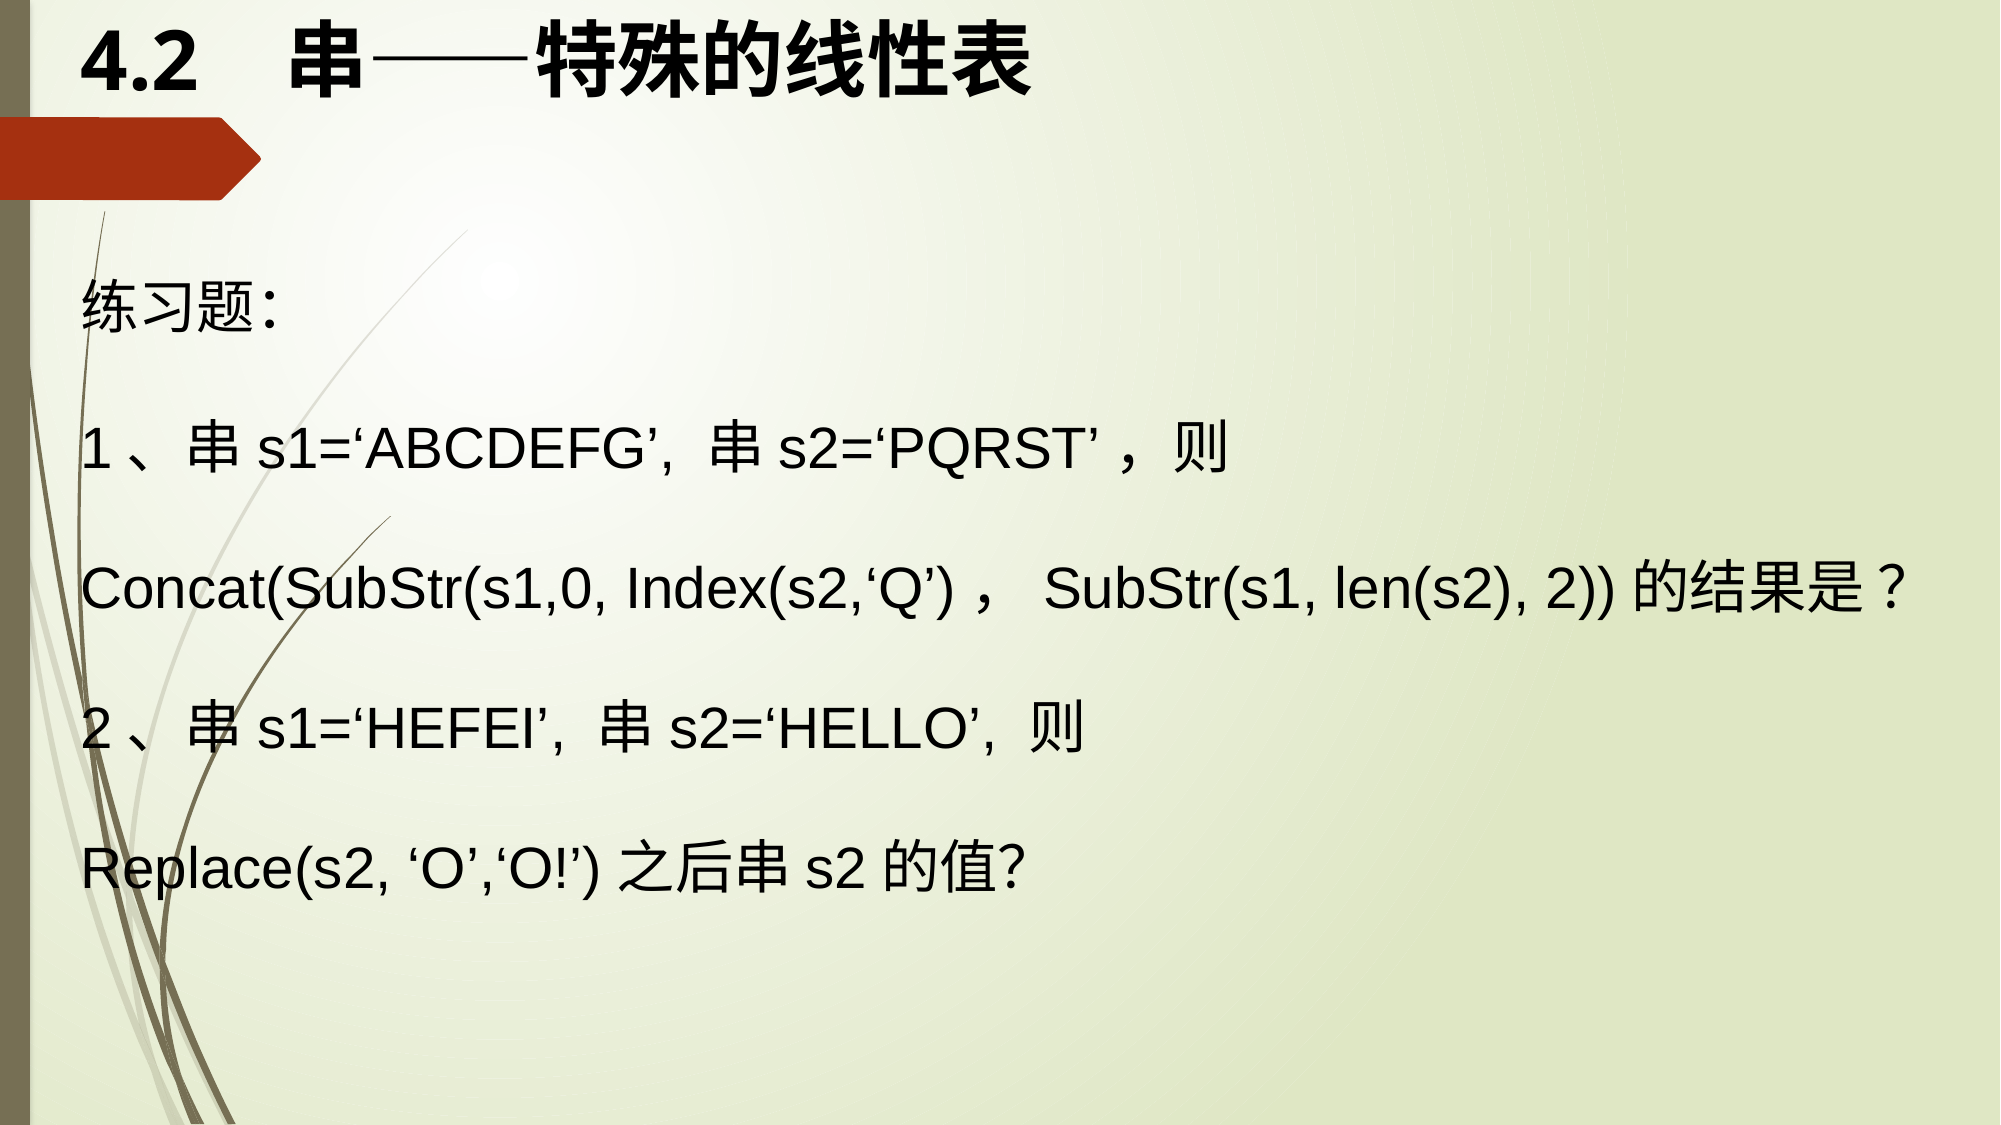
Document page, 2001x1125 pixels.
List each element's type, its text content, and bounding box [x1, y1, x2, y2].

title 4.2 串——特殊的线性表 [65, 0, 1476, 133]
text_box 练习题： 1、串s1=‘ABCDEFG’, 串s2=‘PQRST’，则 Concat(SubStr(s1,0, Index(s2,‘Q’)，SubStr(s1, len(s2), 2))的结果是 ？ 2、串s1=‘HEFEI’, 串s2=‘HELLO’, 则 Replace(s2, ‘O’,‘O!’)之后串s2的值？ [65, 263, 2000, 908]
